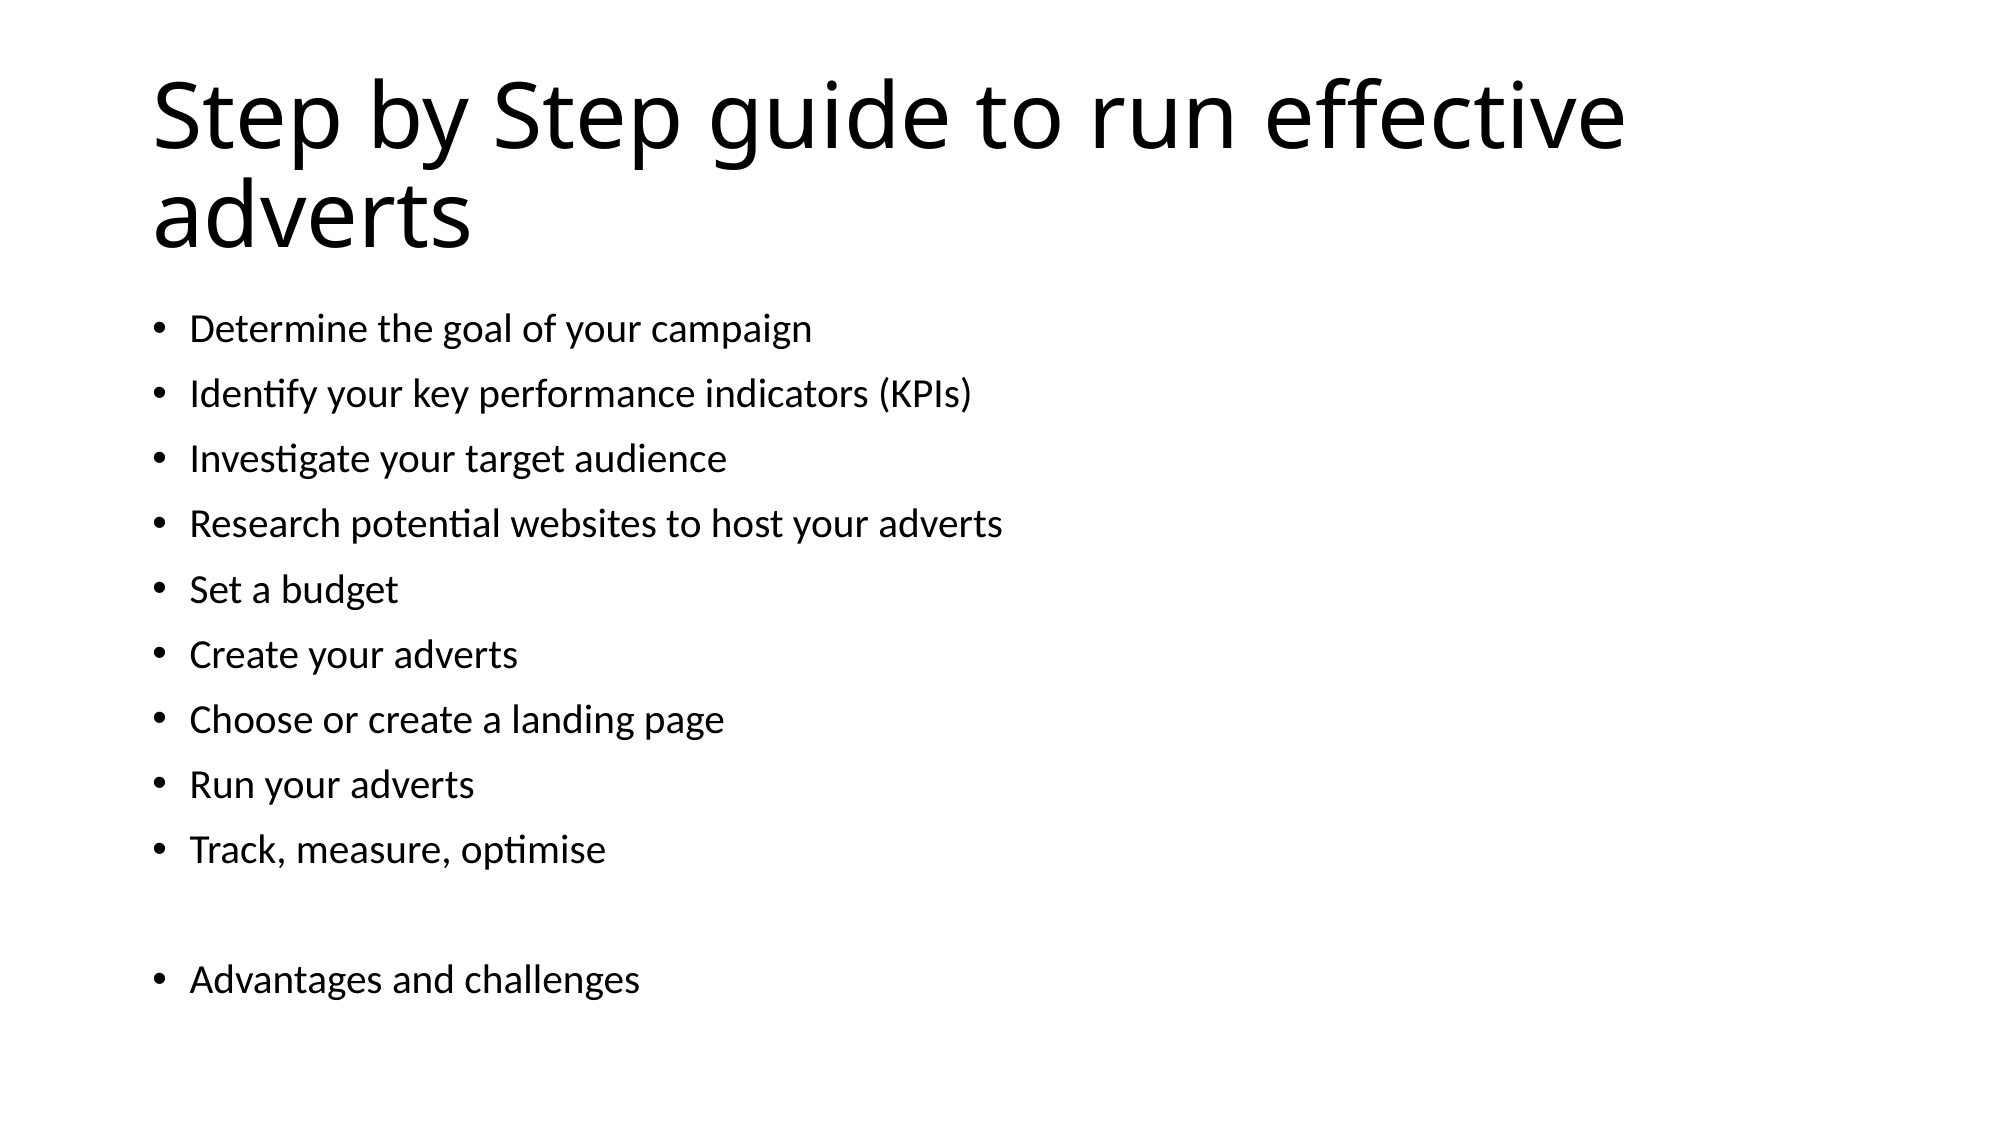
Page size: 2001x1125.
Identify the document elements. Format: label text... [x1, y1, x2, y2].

list Determine the goal of your campaign Identify your key performance indicators (KPIs) Investigate your target audience Research potential websites to host your adverts Set a budget Create your adverts Choose or create a landing page Run your adverts Track, measure, optimise Advantages and challenges [137, 299, 1863, 1014]
title Step by Step guide to run effective adverts [137, 59, 1863, 278]
